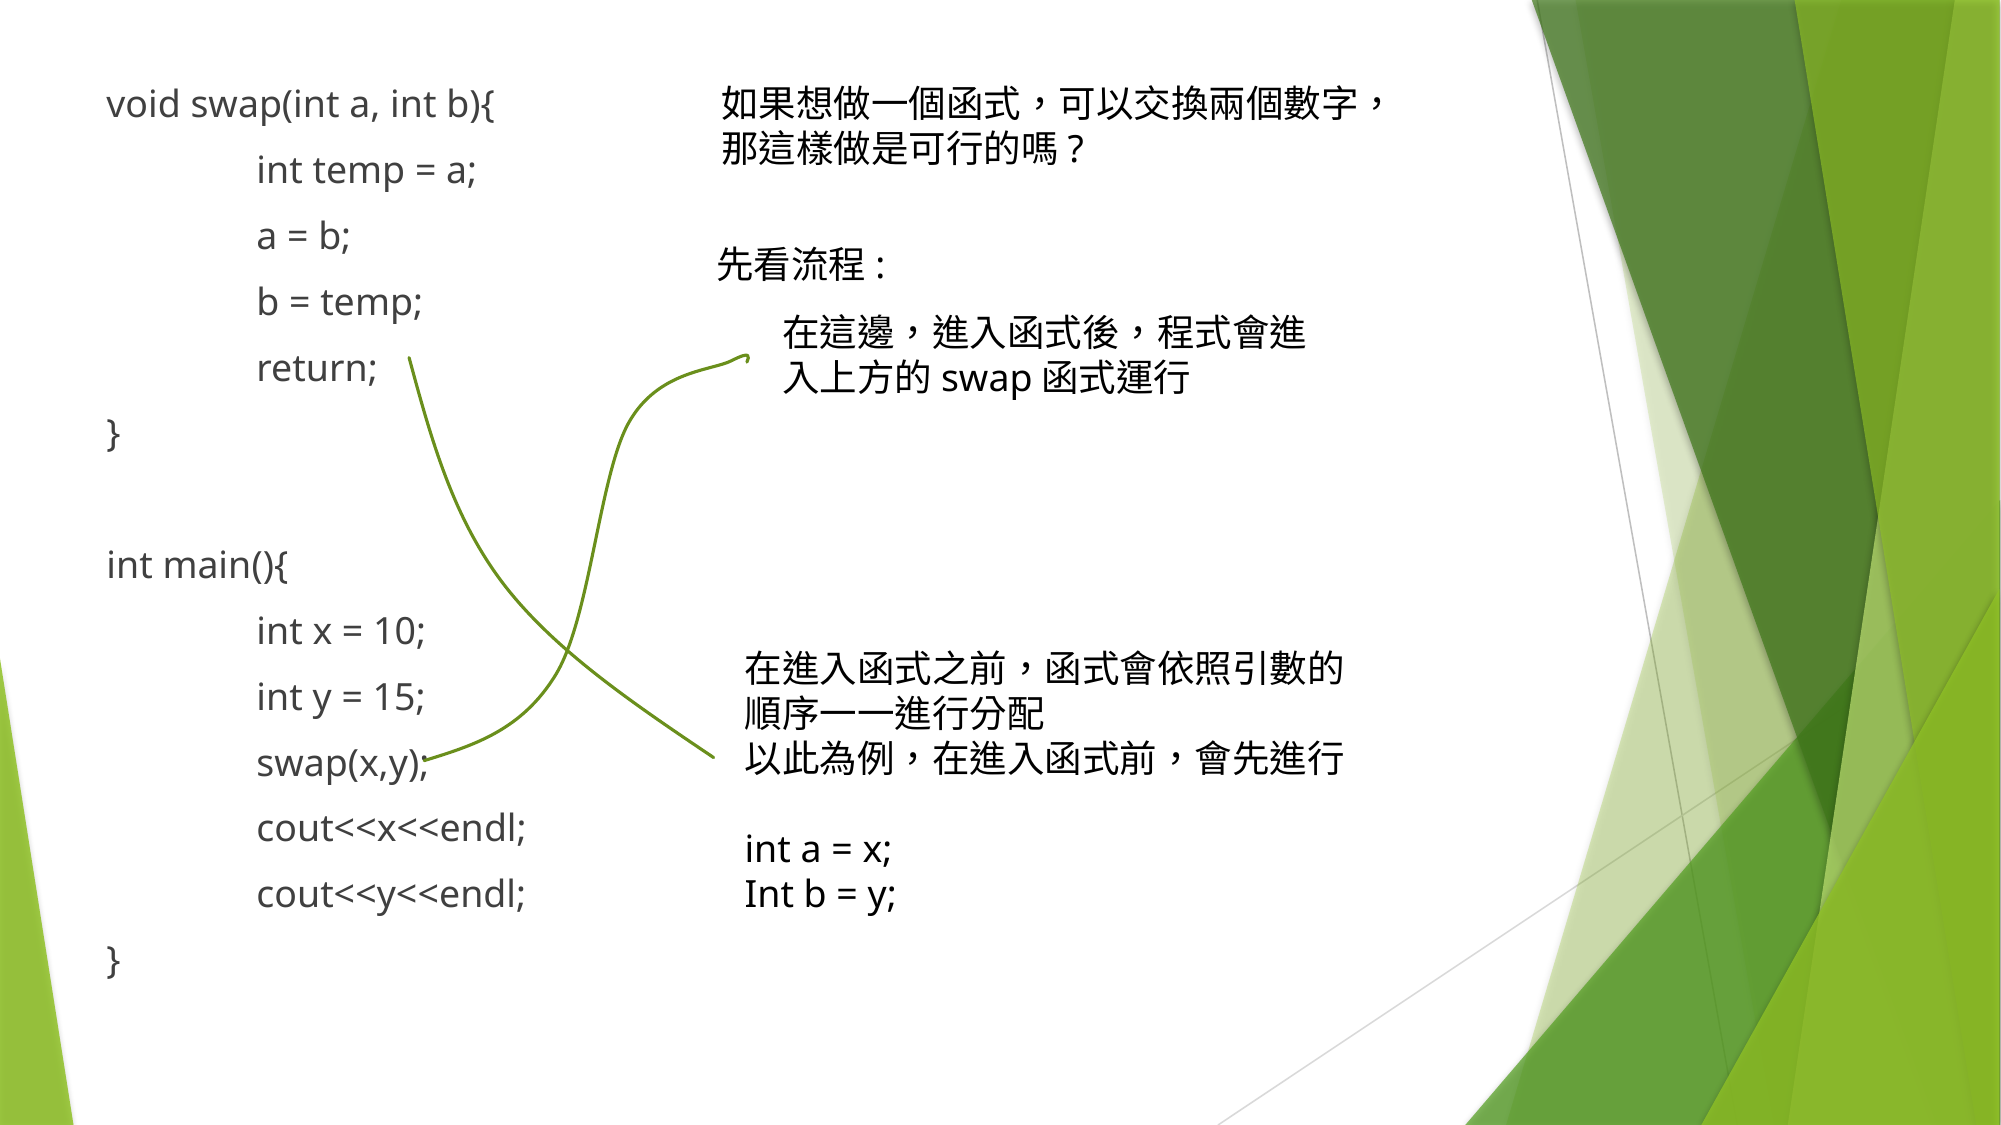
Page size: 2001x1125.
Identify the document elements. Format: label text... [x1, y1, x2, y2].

text_box 如果想做一個函式，可以交換兩個數字， 那這樣做是可行的嗎? [706, 72, 1412, 178]
text_box 先看流程: [701, 233, 901, 294]
text_box 在進入函式之前，函式會依照引數的 順序一一進行分配 以此為例，在進入函式前，會先進行 int a = x; Int b = y; [729, 637, 1360, 923]
text_box 在這邊，進入函式後，程式會進 入上方的swap函式運行 [767, 302, 1323, 407]
list void swap(int a, int b){ int temp = a; a = b; b = temp; return; } int main(){ int x = 10; int y = 15; swap(x,y); cout<<x<<endl; cout<<y<<endl; } [91, 72, 552, 993]
text_box [575, 353, 750, 589]
text_box [407, 356, 715, 759]
text_box [422, 623, 568, 763]
